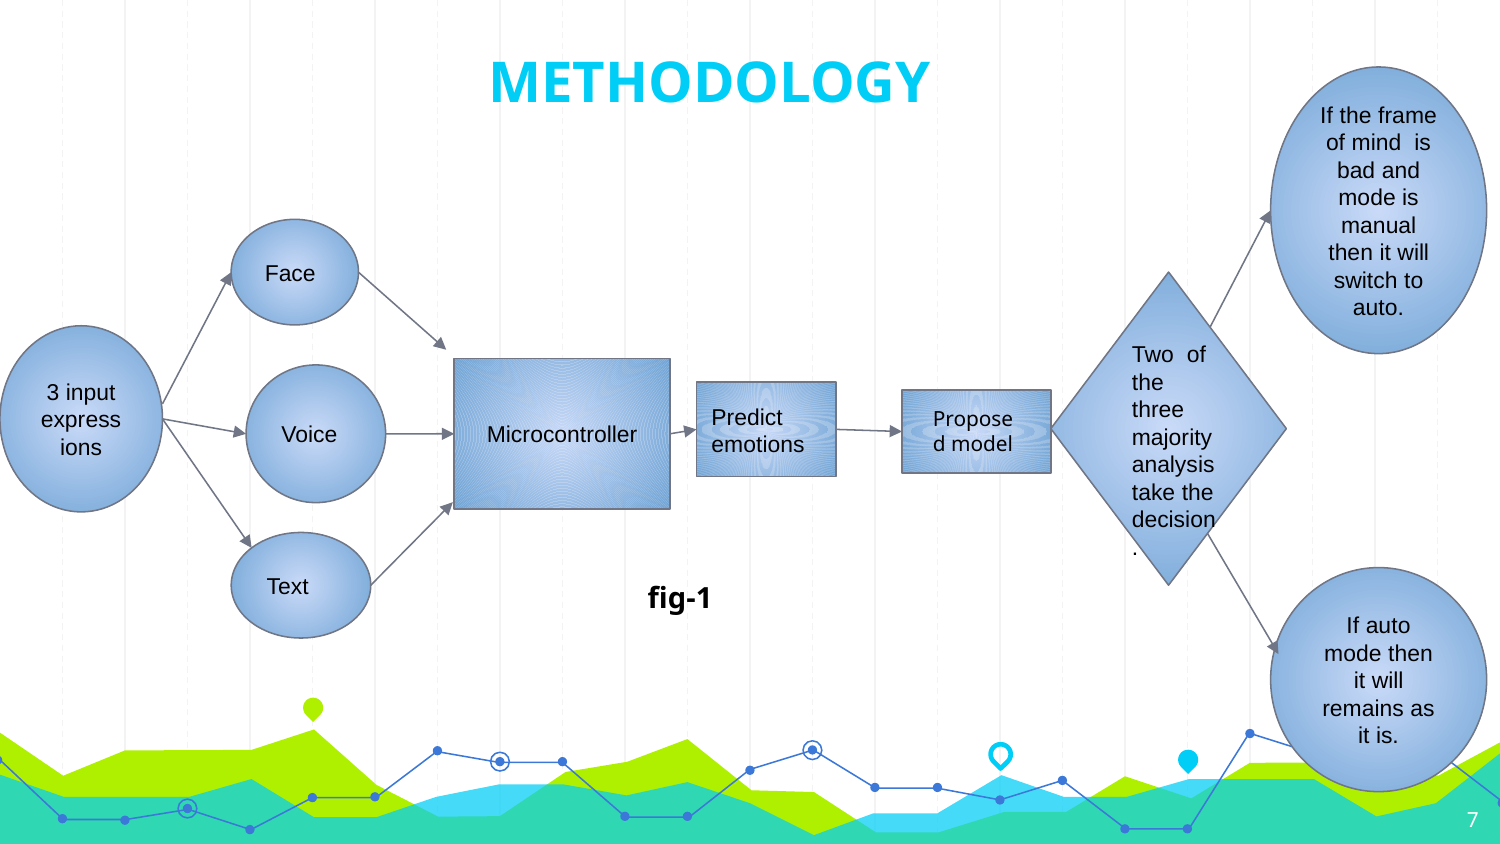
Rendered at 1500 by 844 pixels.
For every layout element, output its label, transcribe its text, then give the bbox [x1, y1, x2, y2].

text_box If auto mode then it will remains as it is. [1270, 567, 1487, 792]
text_box If the frame of mind is bad and mode is manual then it will switch to auto. [1270, 66, 1487, 354]
text_box 3 input expressions [0, 325, 163, 512]
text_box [162, 271, 232, 404]
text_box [1197, 516, 1279, 655]
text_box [358, 271, 447, 350]
text_box [1160, 575, 1177, 586]
text_box Microcontroller [454, 358, 671, 510]
title METHODOLOGY [128, 11, 1276, 130]
text_box Voice [248, 364, 386, 503]
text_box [1205, 210, 1271, 337]
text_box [370, 501, 454, 586]
text_box Predict emotions [696, 382, 836, 477]
text_box fig-1 [632, 563, 796, 629]
text_box [1129, 272, 1199, 324]
text_box Proposed model [917, 391, 1035, 472]
slide_number ‹#› [1403, 791, 1494, 844]
text_box [1234, 359, 1287, 499]
text_box Text [231, 532, 371, 639]
text_box [902, 390, 1051, 473]
text_box [1050, 341, 1116, 516]
text_box Two of the three majority analysis take the decision. [1116, 324, 1234, 575]
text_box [669, 429, 697, 435]
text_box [162, 418, 252, 549]
text_box Face [231, 219, 359, 325]
